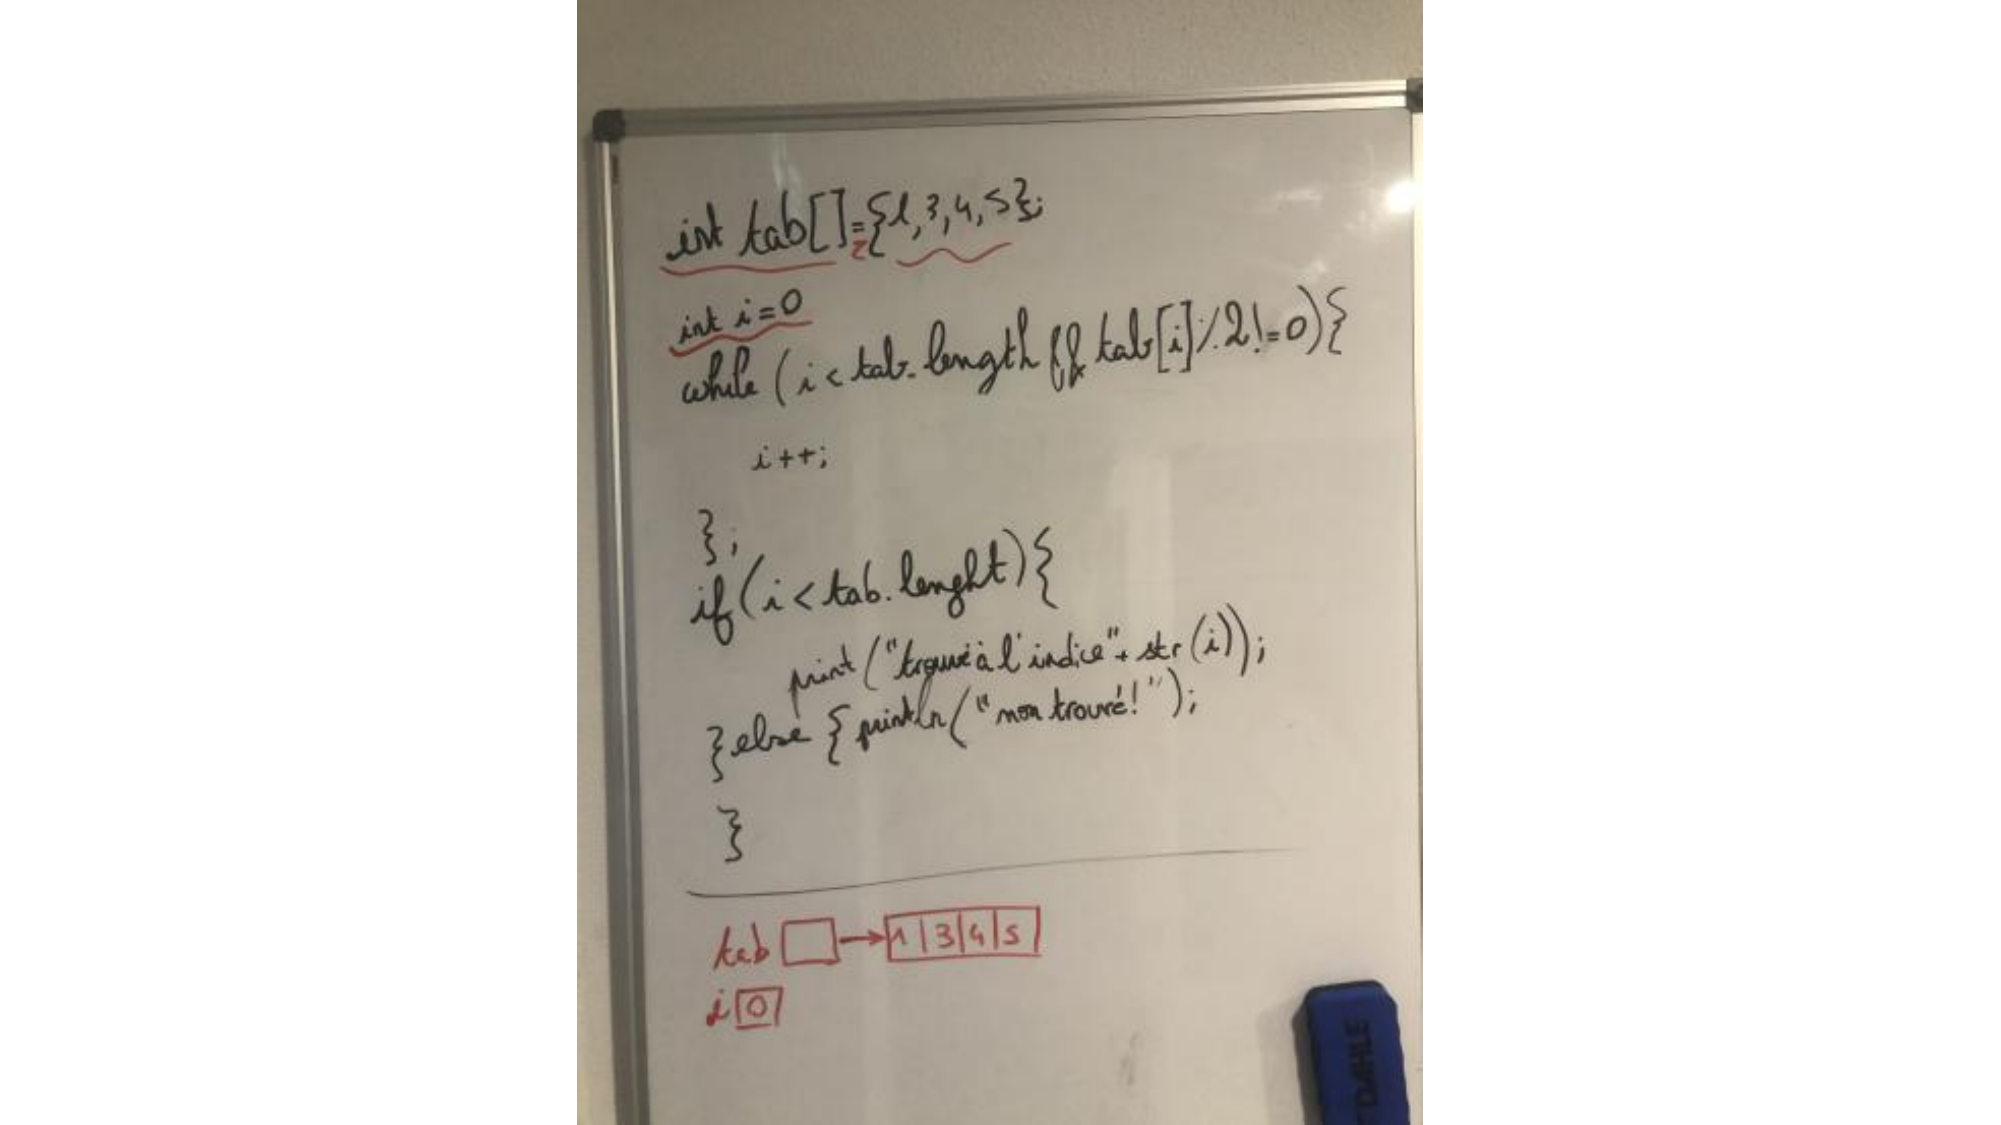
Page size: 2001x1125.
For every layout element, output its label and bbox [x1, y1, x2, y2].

picture [577, 0, 1423, 1125]
